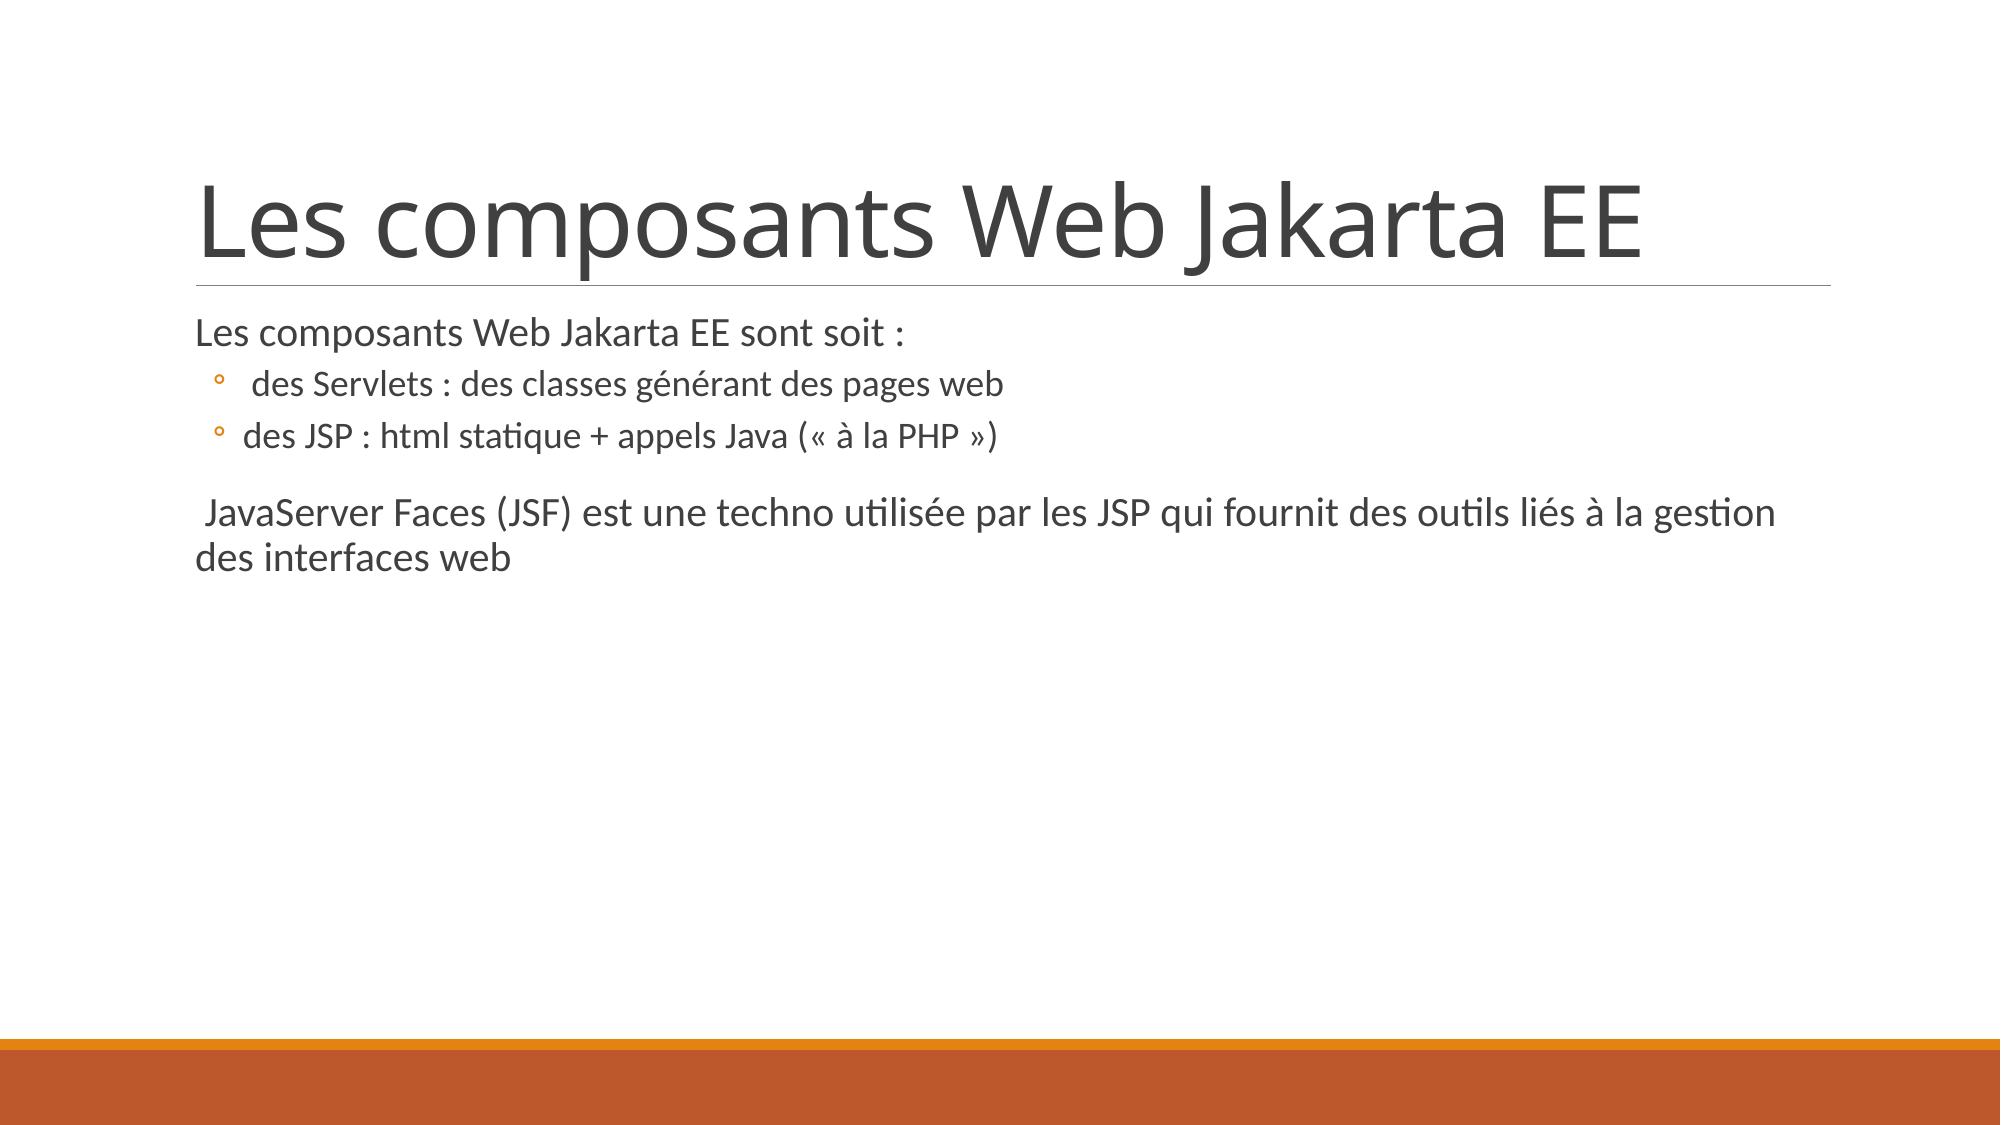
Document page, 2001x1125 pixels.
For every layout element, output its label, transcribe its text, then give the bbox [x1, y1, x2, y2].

list Les composants Web Jakarta EE sont soit : des Servlets : des classes générant des pages web des JSP : html statique + appels Java (« à la PHP ») JavaServer Faces (JSF) est une techno utilisée par les JSP qui fournit des outils liés à la gestion des interfaces web [180, 302, 1830, 963]
title Les composants Web Jakarta EE [180, 47, 1830, 285]
